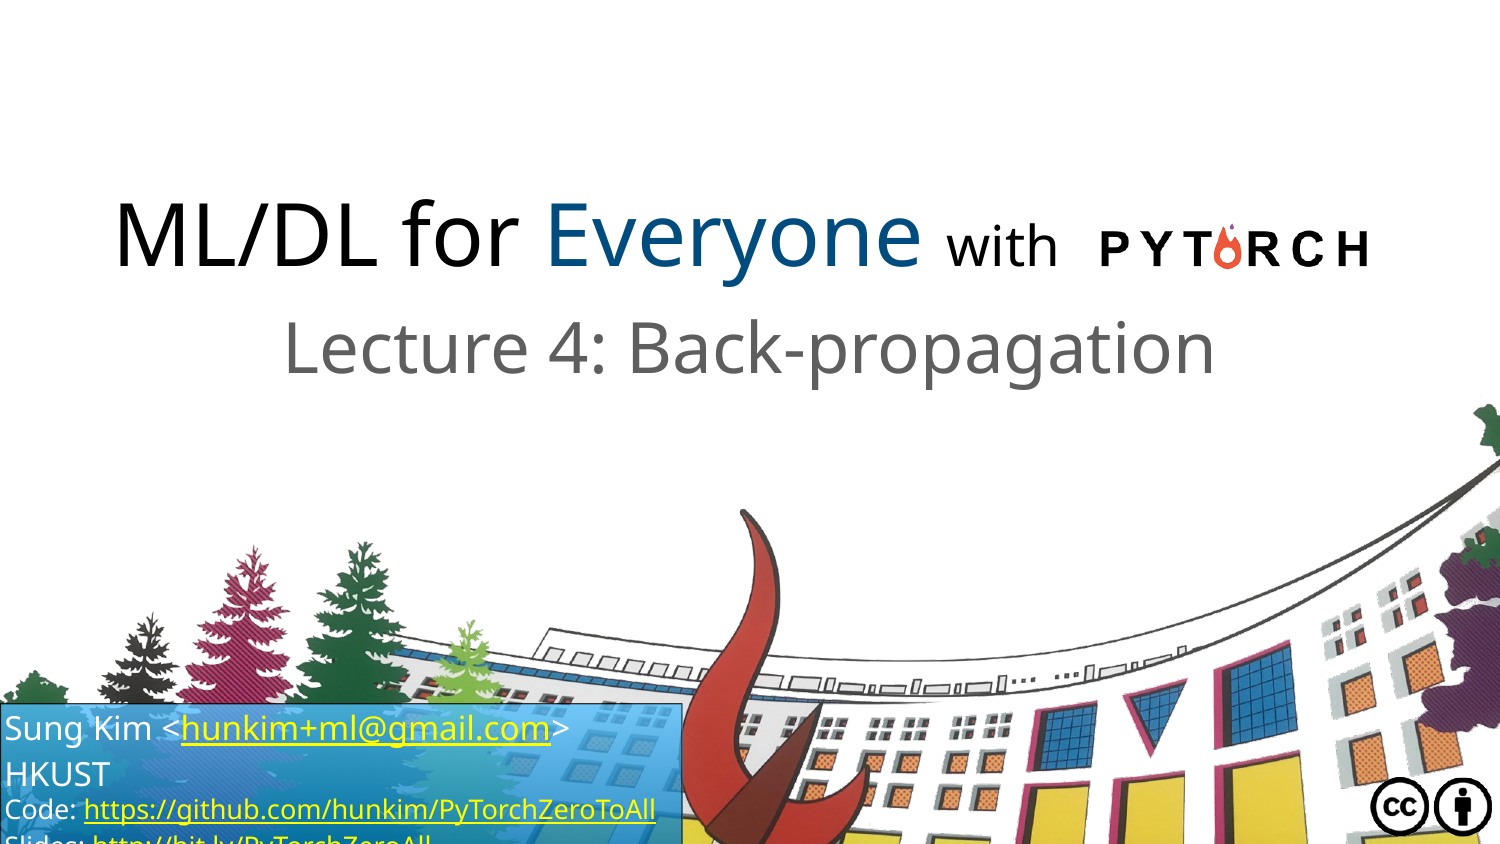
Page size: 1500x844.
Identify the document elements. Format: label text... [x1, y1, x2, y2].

picture [329, 836, 339, 844]
picture [274, 837, 287, 844]
picture [0, 379, 1500, 844]
picture [1068, 203, 1405, 295]
text_box Lecture 4: Back-propagation [247, 106, 1253, 377]
picture [345, 837, 356, 842]
title ML/DL for Everyone with [103, 2, 1109, 288]
